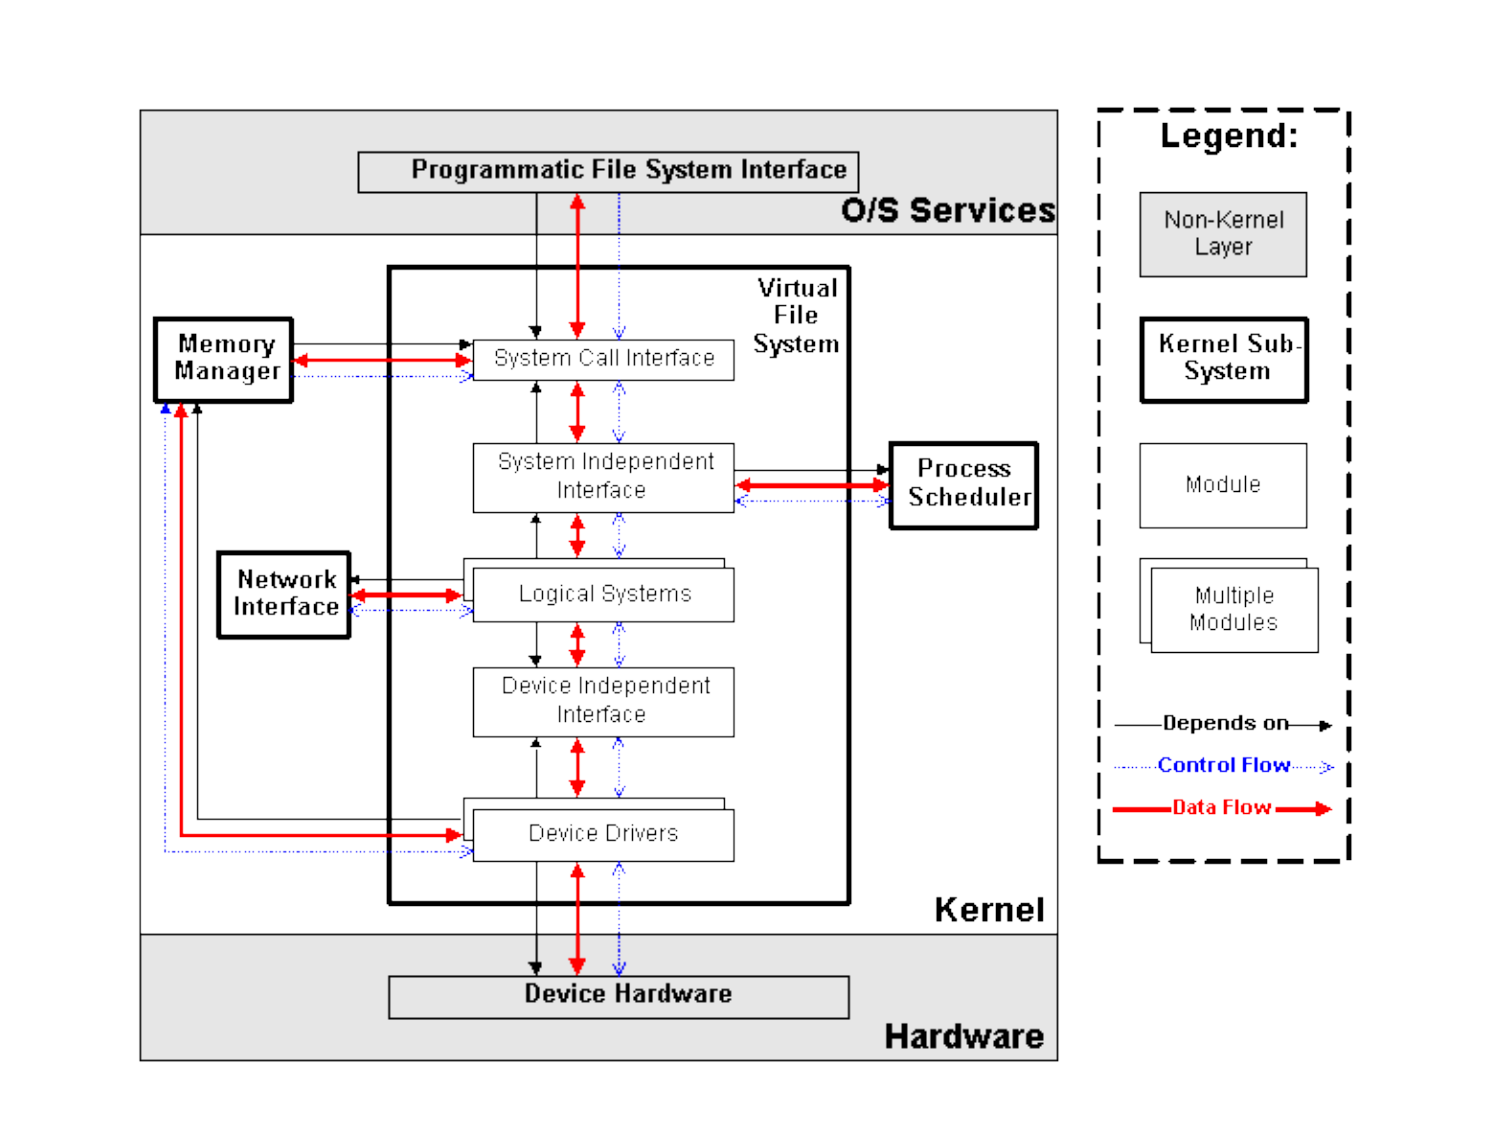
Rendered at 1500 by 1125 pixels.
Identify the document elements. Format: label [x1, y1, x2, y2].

picture [132, 100, 1358, 1066]
